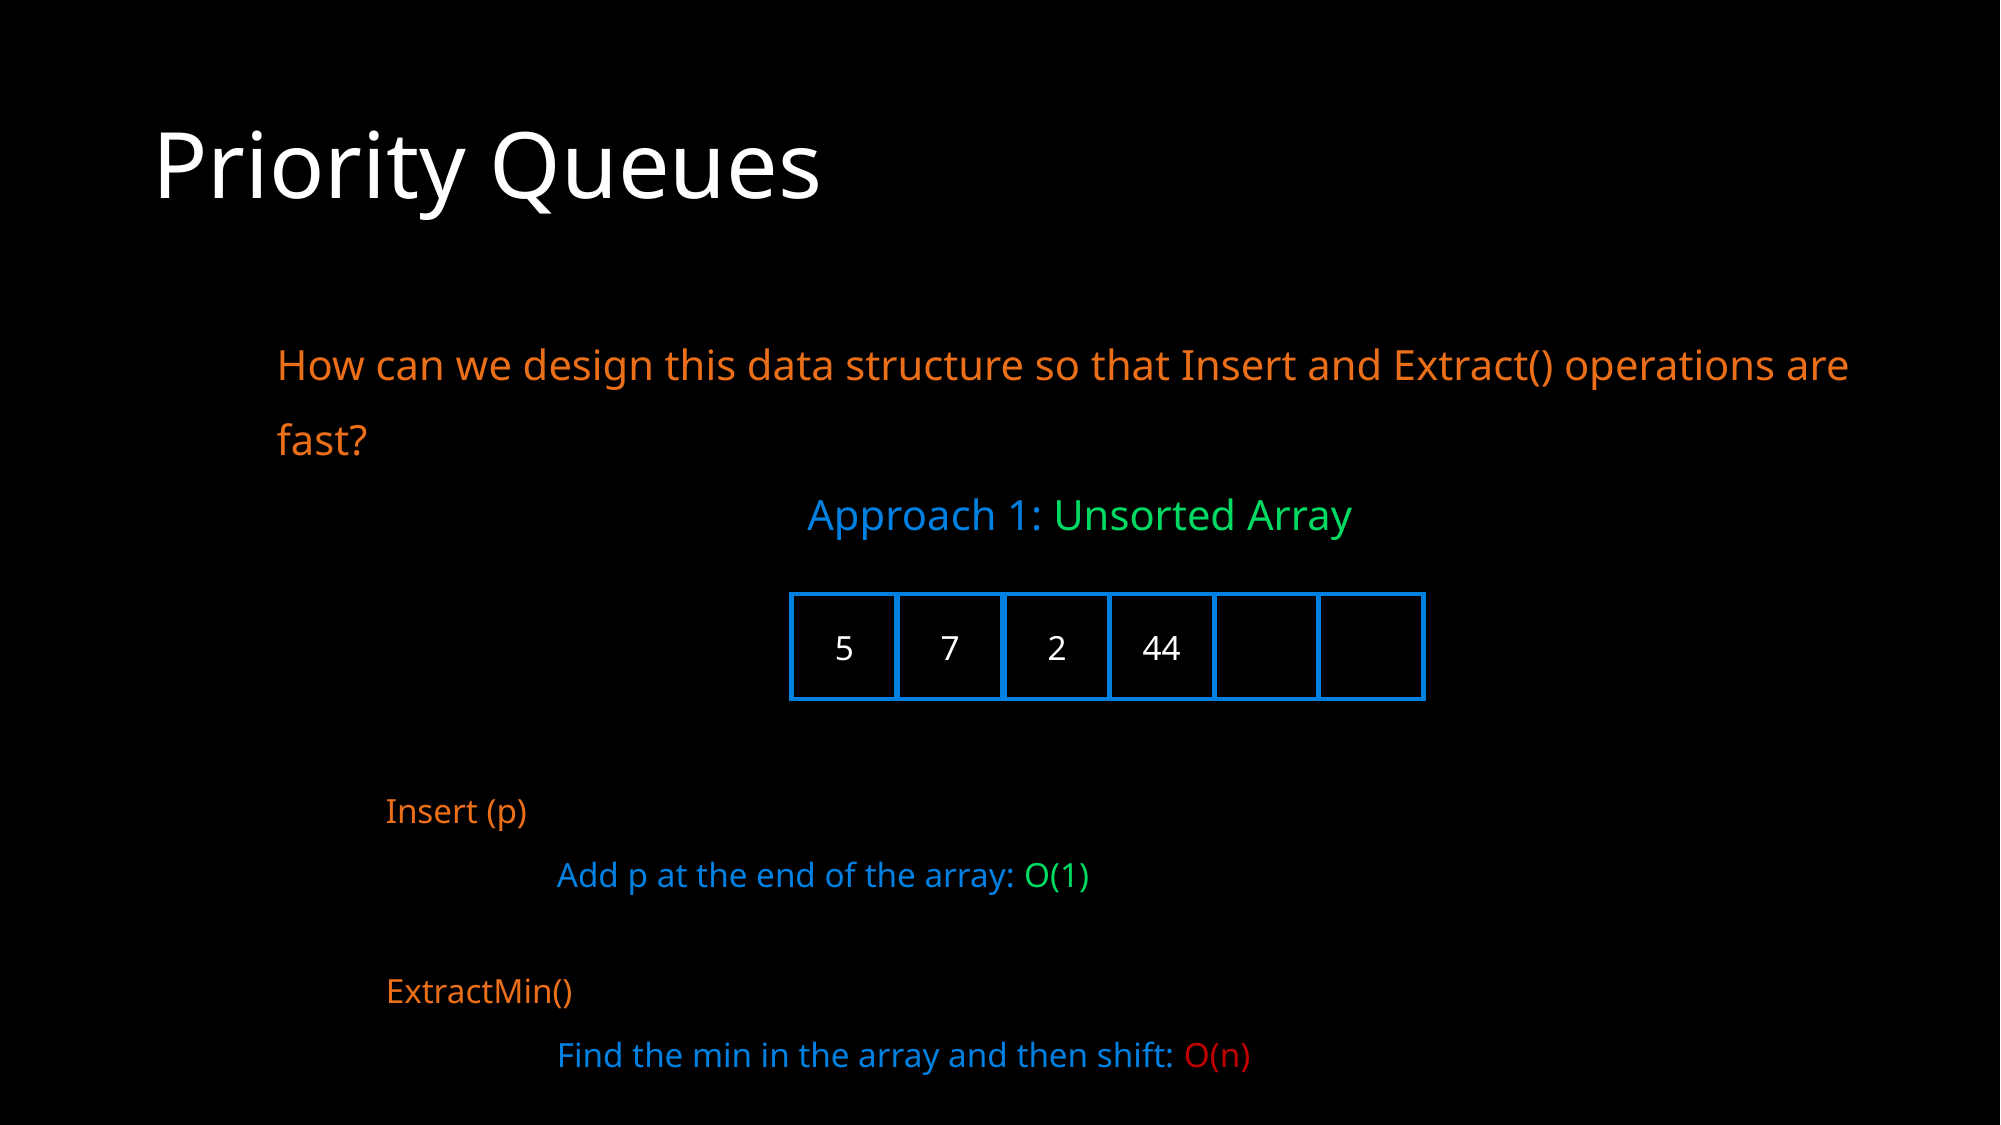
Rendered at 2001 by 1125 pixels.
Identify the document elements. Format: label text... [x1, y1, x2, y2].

title Priority Queues [137, 59, 1863, 278]
text_box How can we design this data structure so that Insert and Extract() operations are fast? Approach 1: Unsorted Array [261, 306, 1898, 561]
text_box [791, 594, 1424, 700]
text_box Insert (p) ExtractMin() [371, 763, 1372, 1067]
text_box Add p at the end of the array: O(1) Find the min in the array and then shift: O(n) [542, 827, 1542, 1125]
